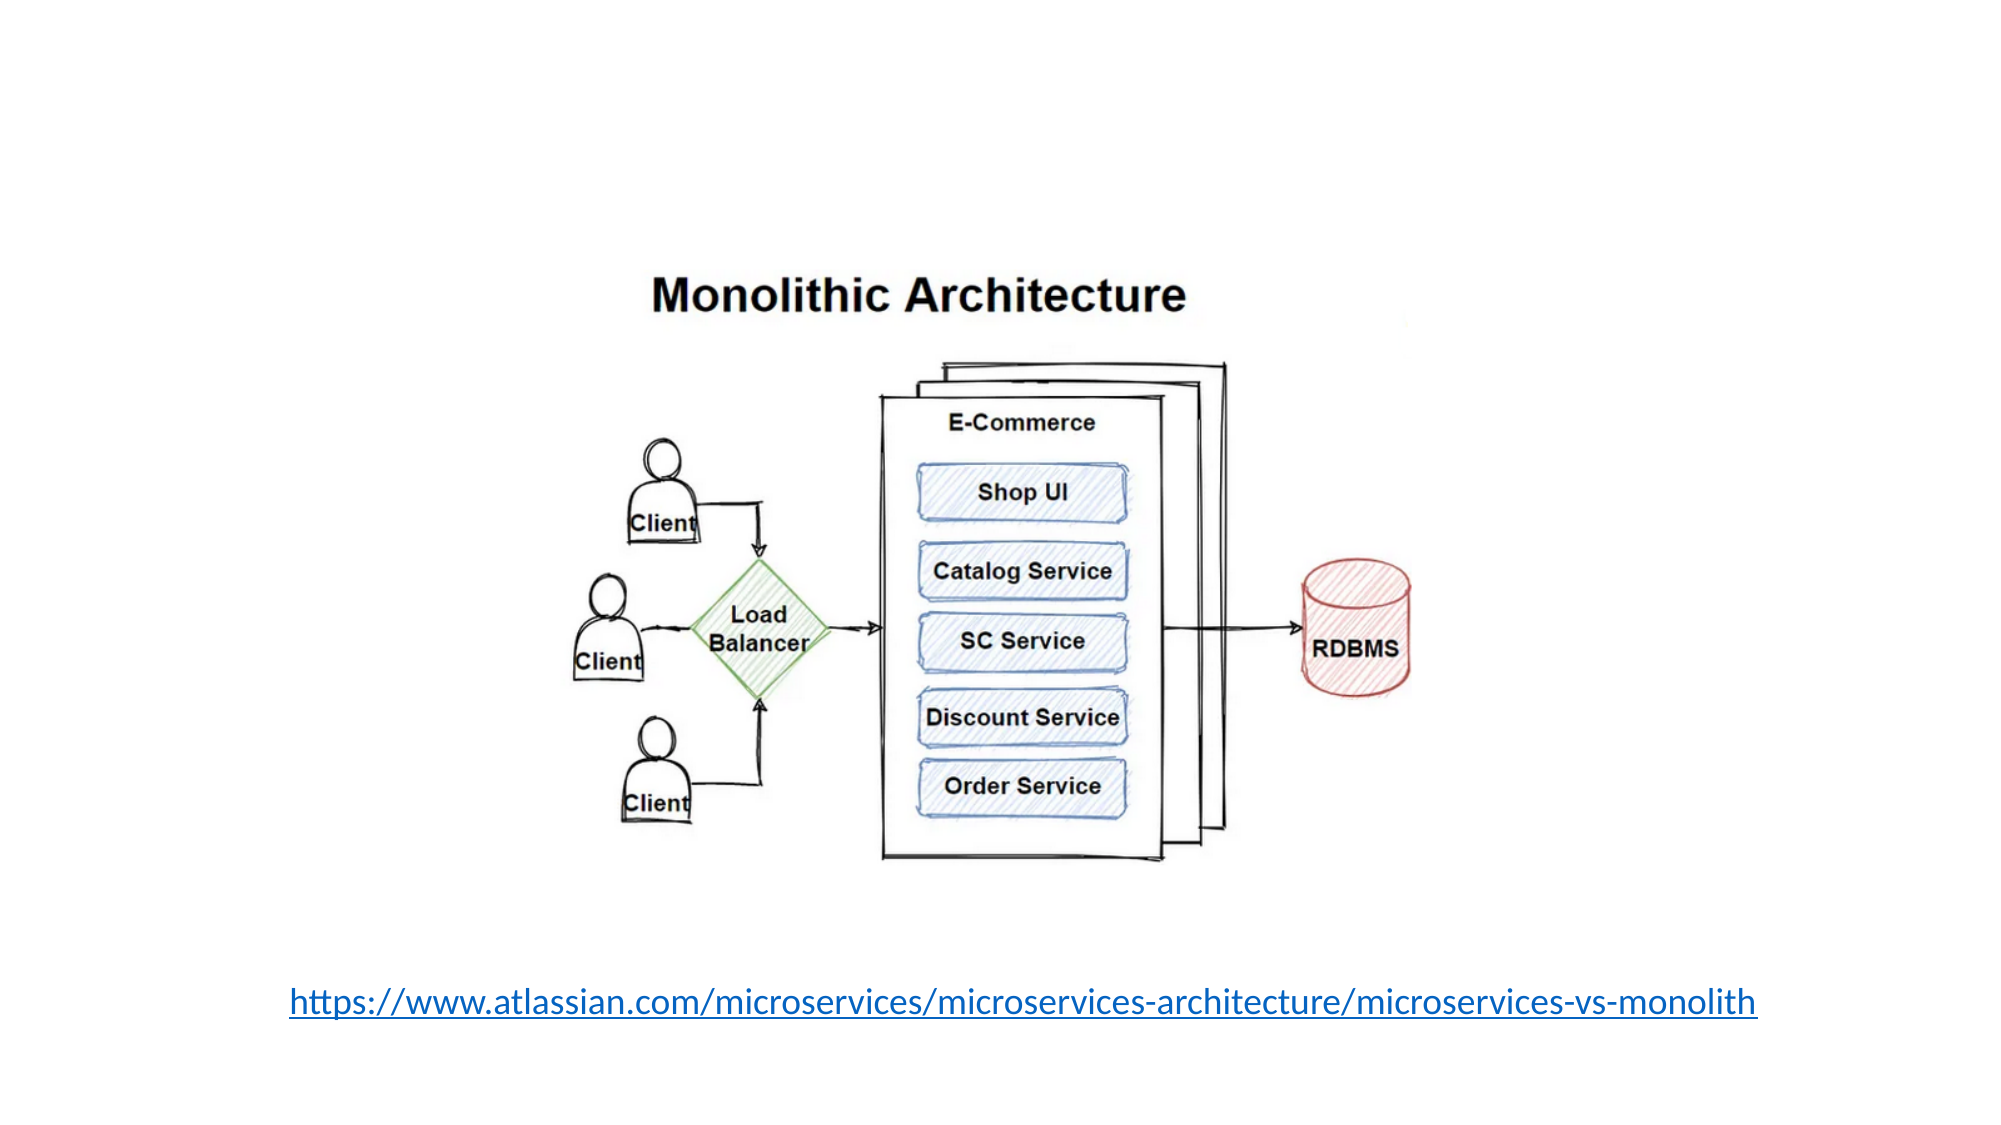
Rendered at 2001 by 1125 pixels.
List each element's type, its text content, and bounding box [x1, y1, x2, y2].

picture [552, 231, 1448, 894]
text_box https://www.atlassian.com/microservices/microservices-architecture/microservices-vs-monolith [274, 969, 1820, 1029]
